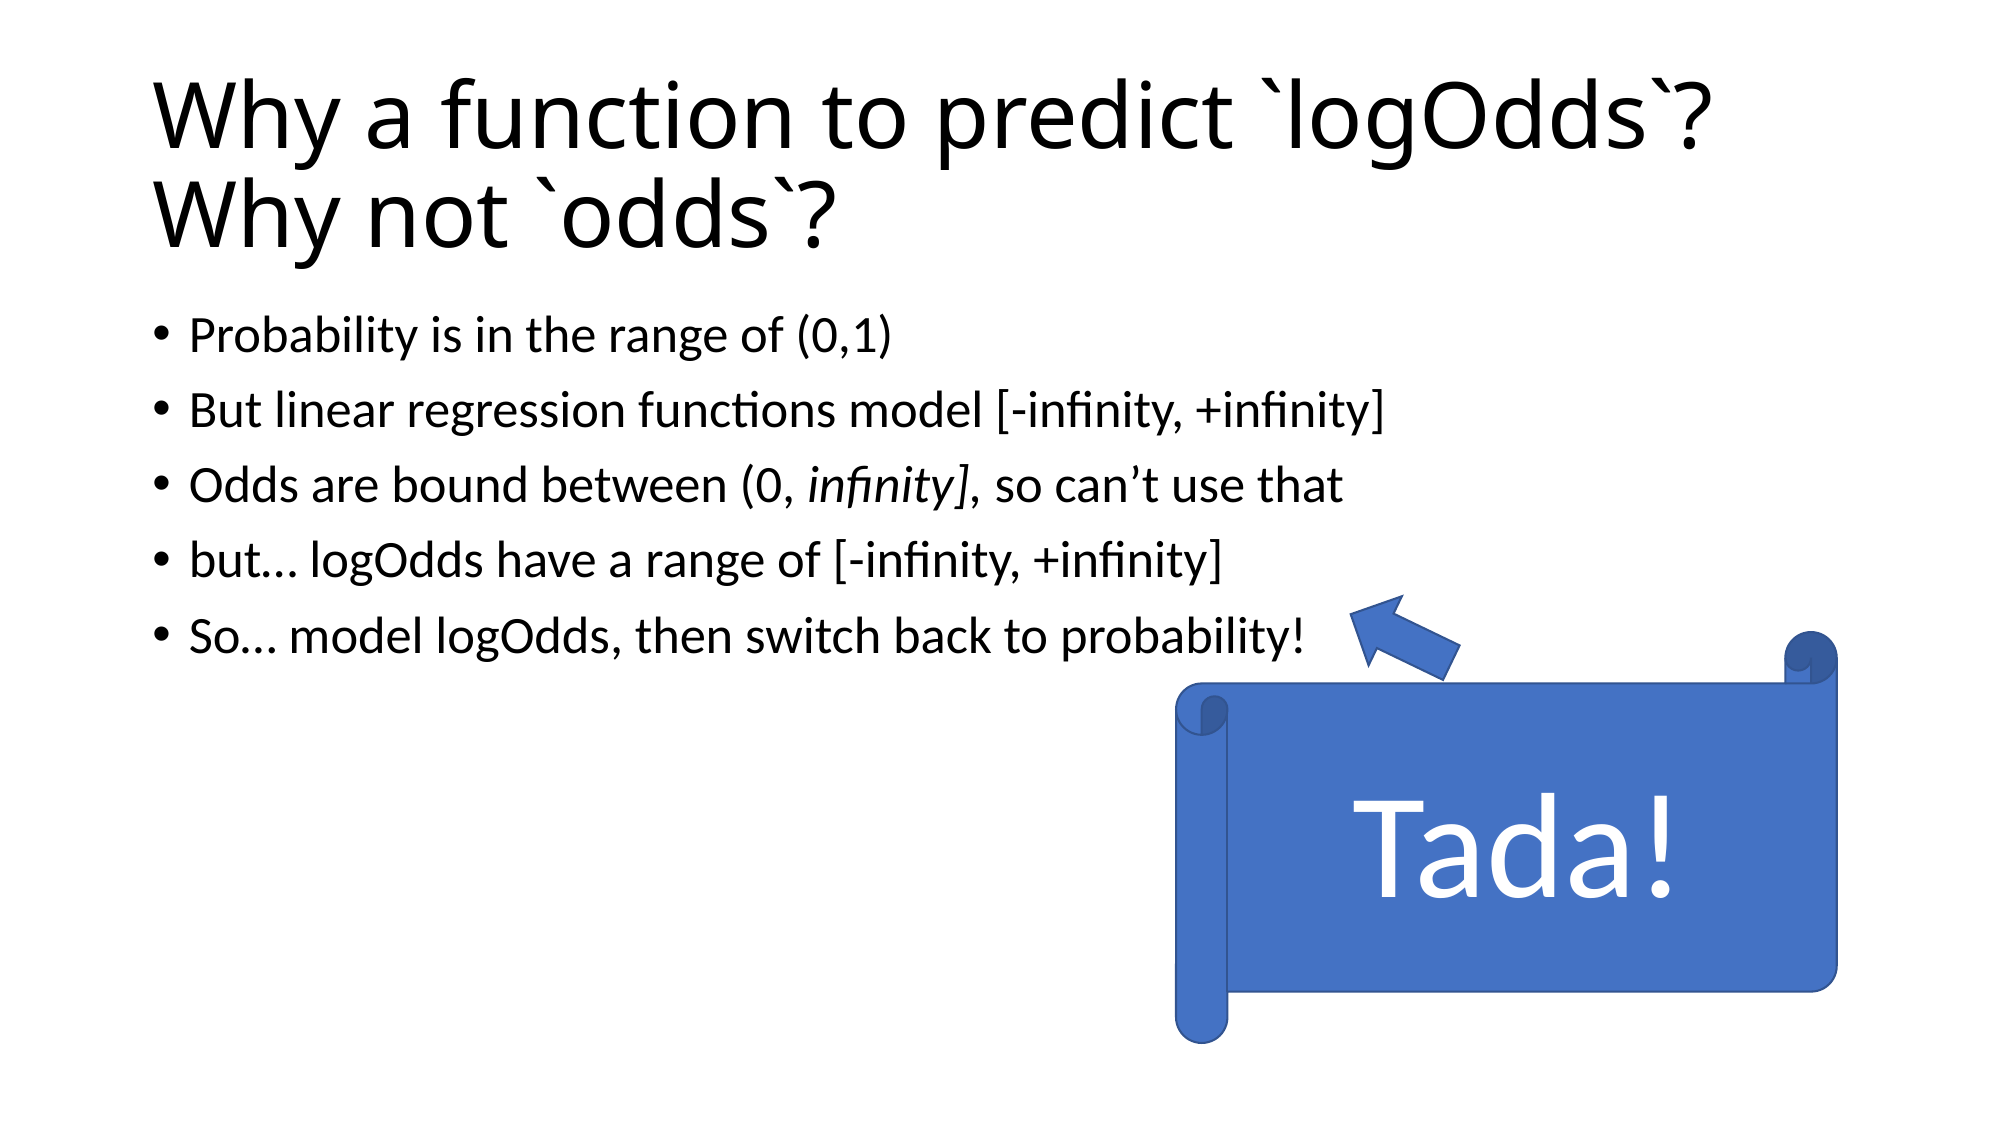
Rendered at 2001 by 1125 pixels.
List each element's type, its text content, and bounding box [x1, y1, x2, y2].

text_box Tada! [1174, 631, 1838, 1045]
title Why a function to predict `logOdds`? Why not `odds`? [137, 59, 1863, 278]
list Probability is in the range of (0,1) But linear regression functions model [-infinity, +infinity] Odds are bound between (0, infinity], so can’t use that but… logOdds have a range of [-infinity, +infinity] So… model logOdds, then switch back to probability! [137, 299, 1863, 675]
text_box [1349, 594, 1461, 682]
